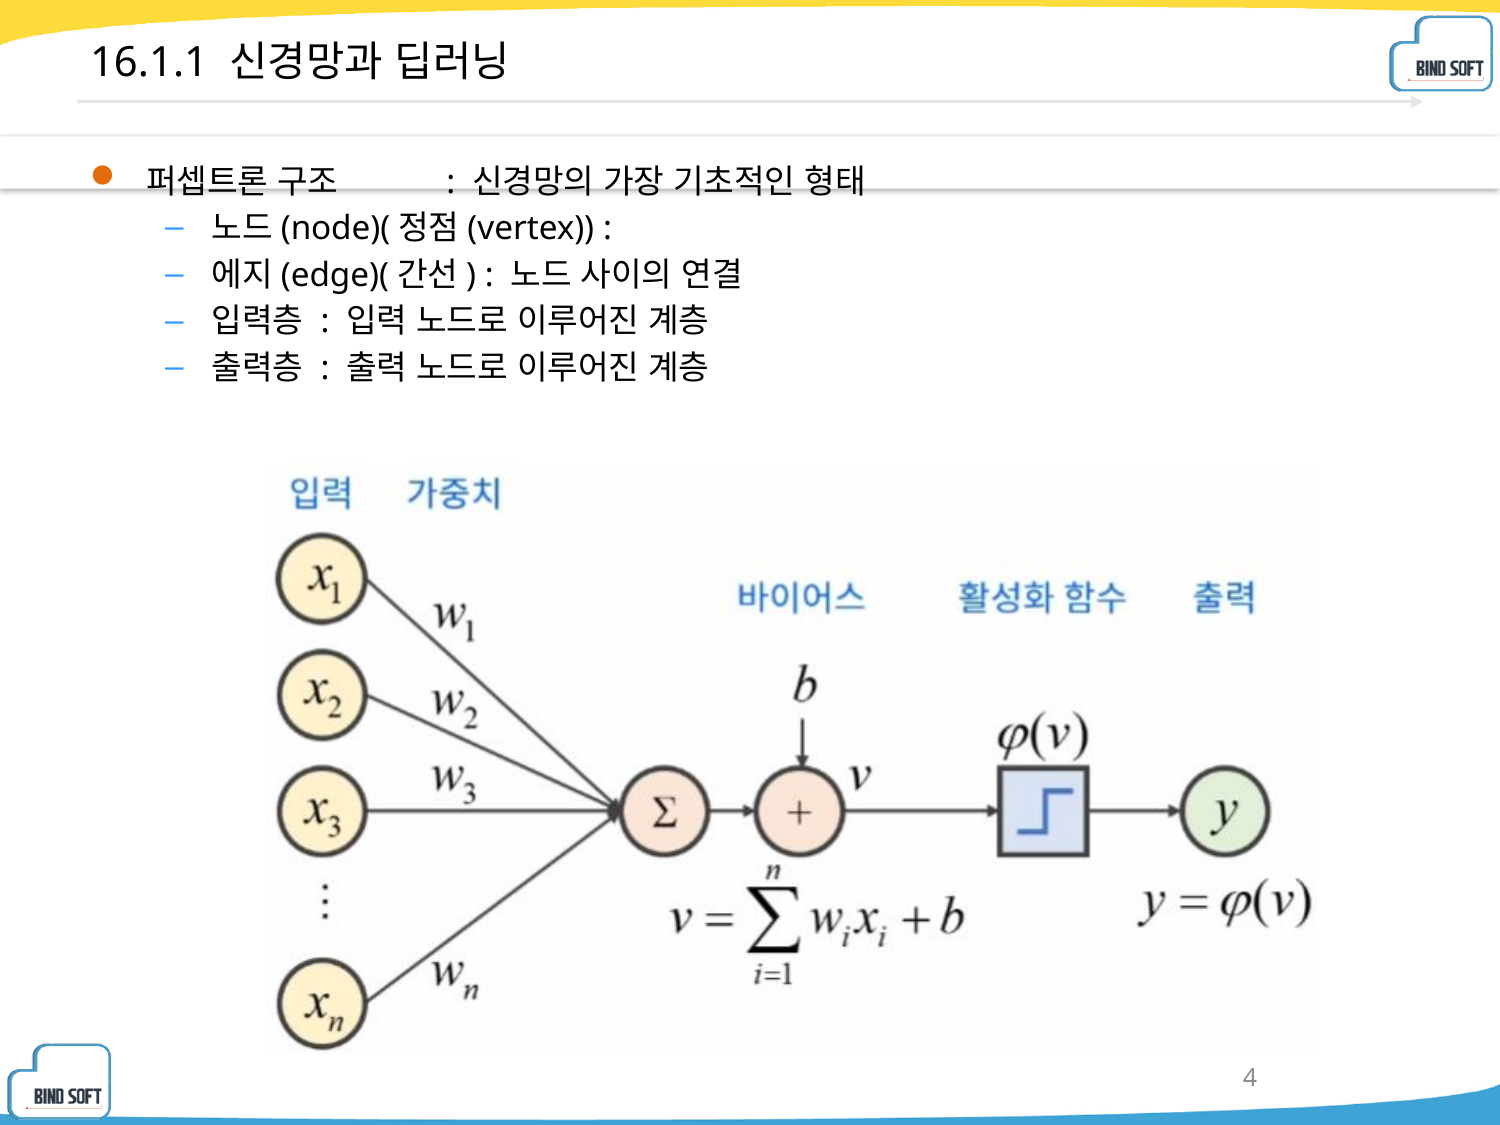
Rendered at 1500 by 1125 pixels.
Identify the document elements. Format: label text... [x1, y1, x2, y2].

slide_number 4 [1074, 1055, 1425, 1103]
picture [265, 462, 1318, 1055]
picture [0, 0, 1500, 96]
title 16.1.1 신경망과 딥러닝 [75, 11, 1425, 108]
picture [0, 1003, 1500, 1125]
list 퍼셉트론 구조 : 신경망의 가장 기초적인 형태 노드(node)(정점(vertex)) : 에지(edge)(간선) : 노드 사이의 연결 입력층 : 입력 노드로 이루어진 계층 출력층 : 출력 노드로 이루어진 계층 [75, 152, 1425, 1055]
